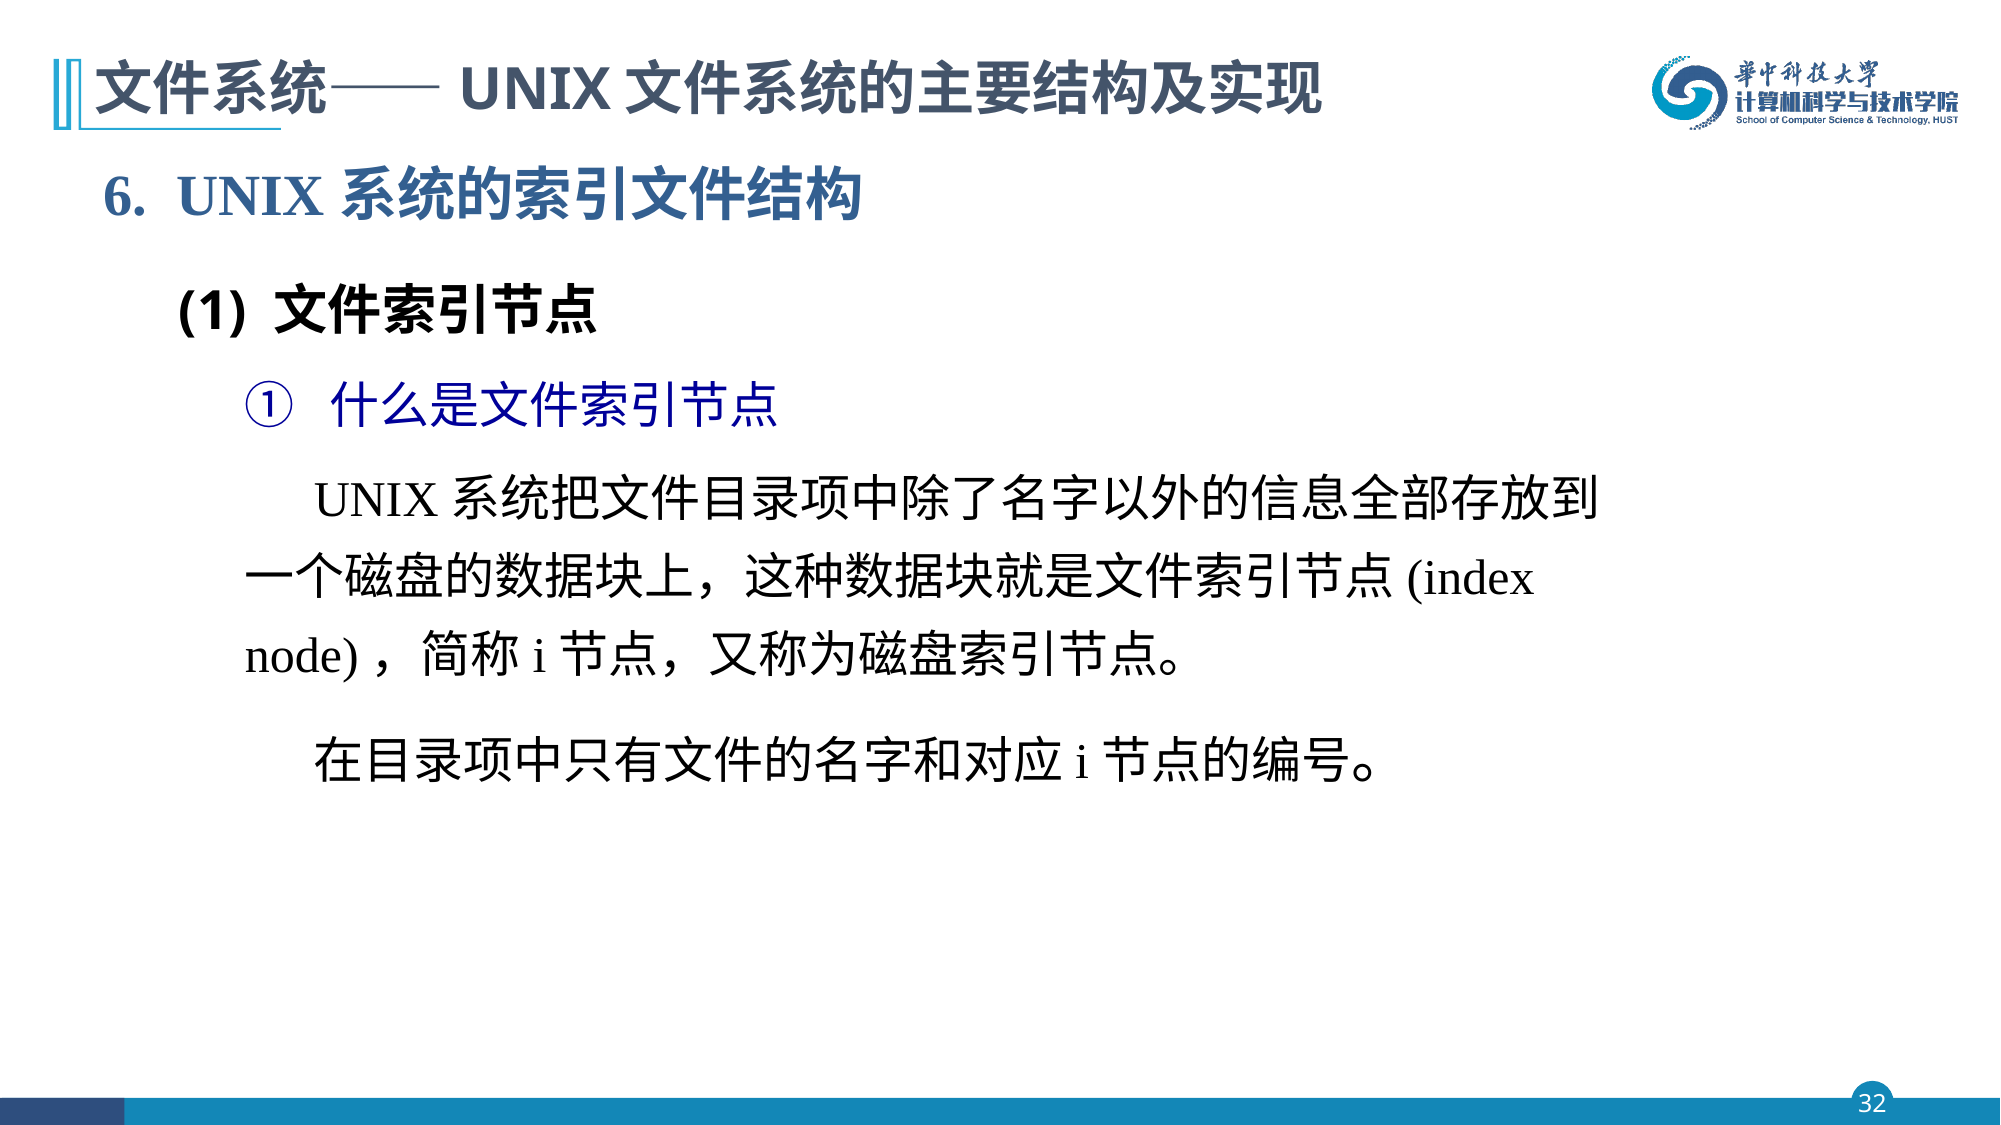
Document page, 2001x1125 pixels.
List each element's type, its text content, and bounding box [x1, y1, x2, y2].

text_box 6. UNIX系统的索引文件结构 [88, 136, 1454, 235]
text_box (1) 文件索引节点 ① 什么是文件索引节点 UNIX系统把文件目录项中除了名字以外的信息全部存放到一个磁盘的数据块上，这种数据块就是文件索引节点(index node)，简称i节点，又称为磁盘索引节点。 在目录项中只有文件的名字和对应i节点的编号。 [79, 235, 1653, 798]
picture [1653, 56, 1958, 130]
picture [1653, 56, 1678, 79]
title 文件系统——UNIX文件系统的主要结构及实现 [80, 51, 1653, 137]
